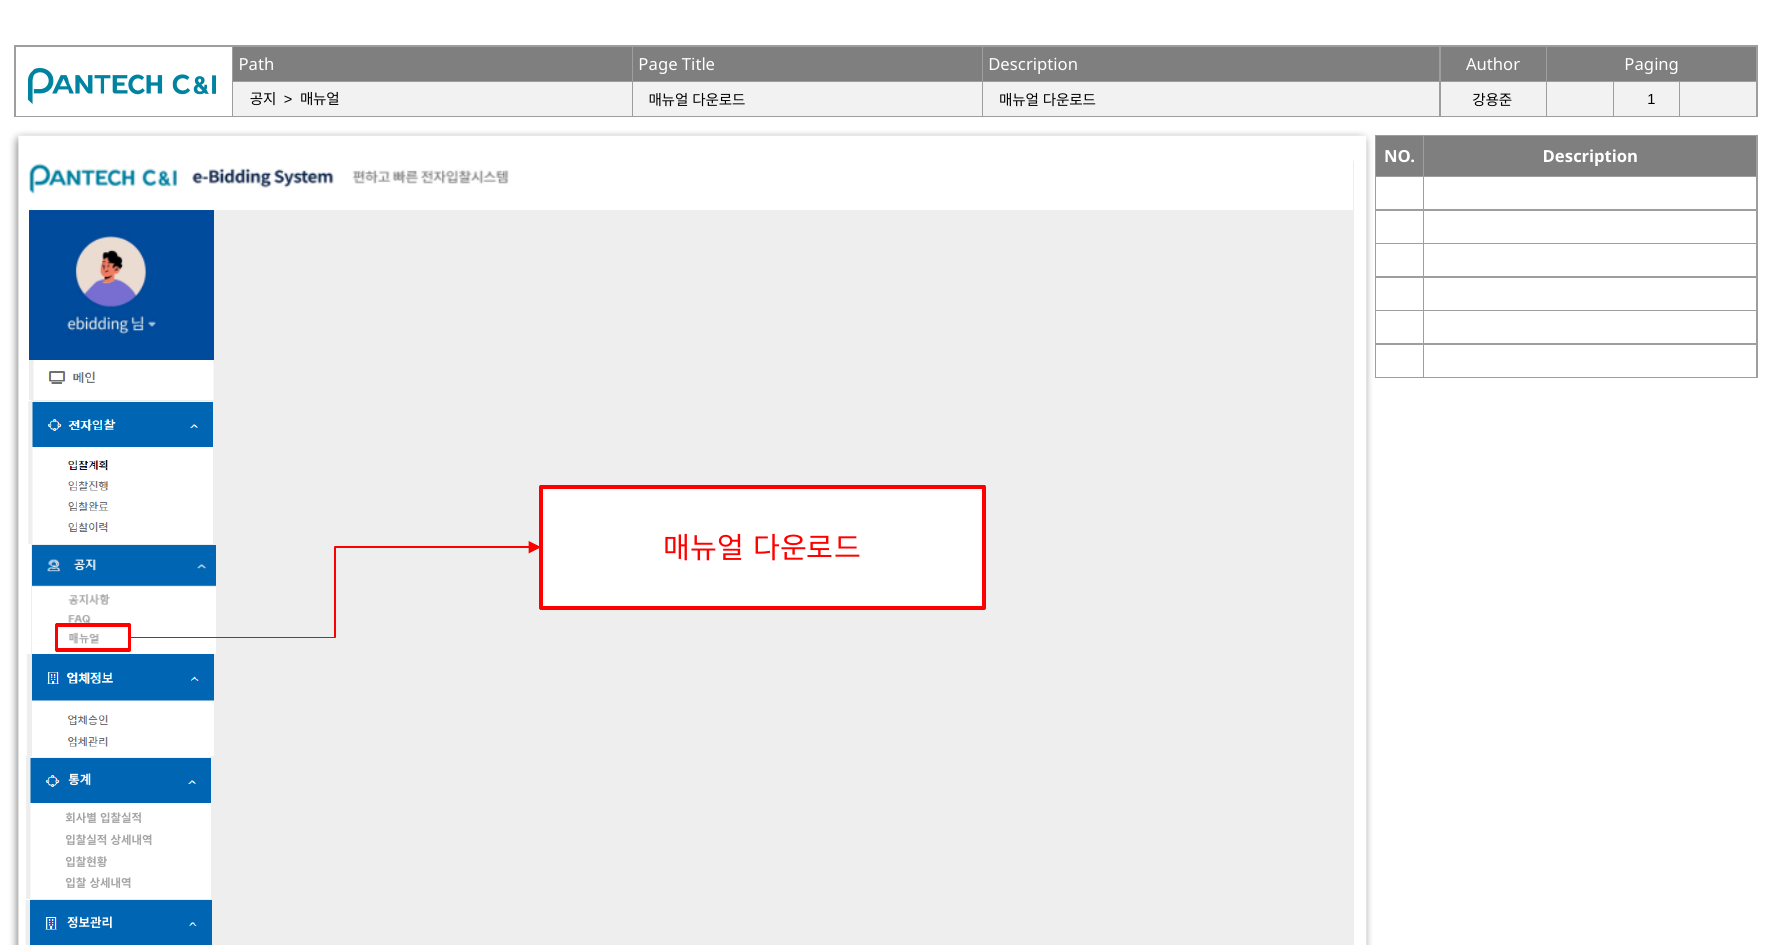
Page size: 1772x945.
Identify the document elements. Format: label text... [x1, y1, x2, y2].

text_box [129, 546, 542, 638]
text_box 공지 > 매뉴얼 [235, 82, 630, 116]
text_box 강용준 [1443, 83, 1542, 116]
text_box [28, 148, 1353, 211]
table_cell [1424, 345, 1756, 377]
picture [19, 52, 226, 111]
table_cell [1424, 244, 1756, 276]
table_cell [1424, 177, 1756, 209]
table_cell [1376, 244, 1423, 276]
text_box 매뉴얼 다운로드 [541, 486, 985, 608]
table_header NO. [1376, 136, 1423, 176]
text_box 매뉴얼 다운로드 [984, 83, 1438, 116]
table_cell [1376, 278, 1423, 310]
table_cell [1424, 311, 1756, 343]
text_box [25, 216, 221, 945]
table_cell [1376, 311, 1423, 343]
text_box 1 [1555, 82, 1747, 116]
text_box 매뉴얼 다운로드 [633, 83, 972, 116]
table_cell [1376, 211, 1423, 243]
table_cell [1376, 345, 1423, 377]
table_cell [1424, 211, 1756, 243]
text_box [18, 135, 1367, 945]
table_cell [1424, 278, 1756, 310]
table_header Description [1424, 136, 1756, 176]
table_cell [1376, 177, 1423, 209]
text_box [226, 218, 1353, 945]
